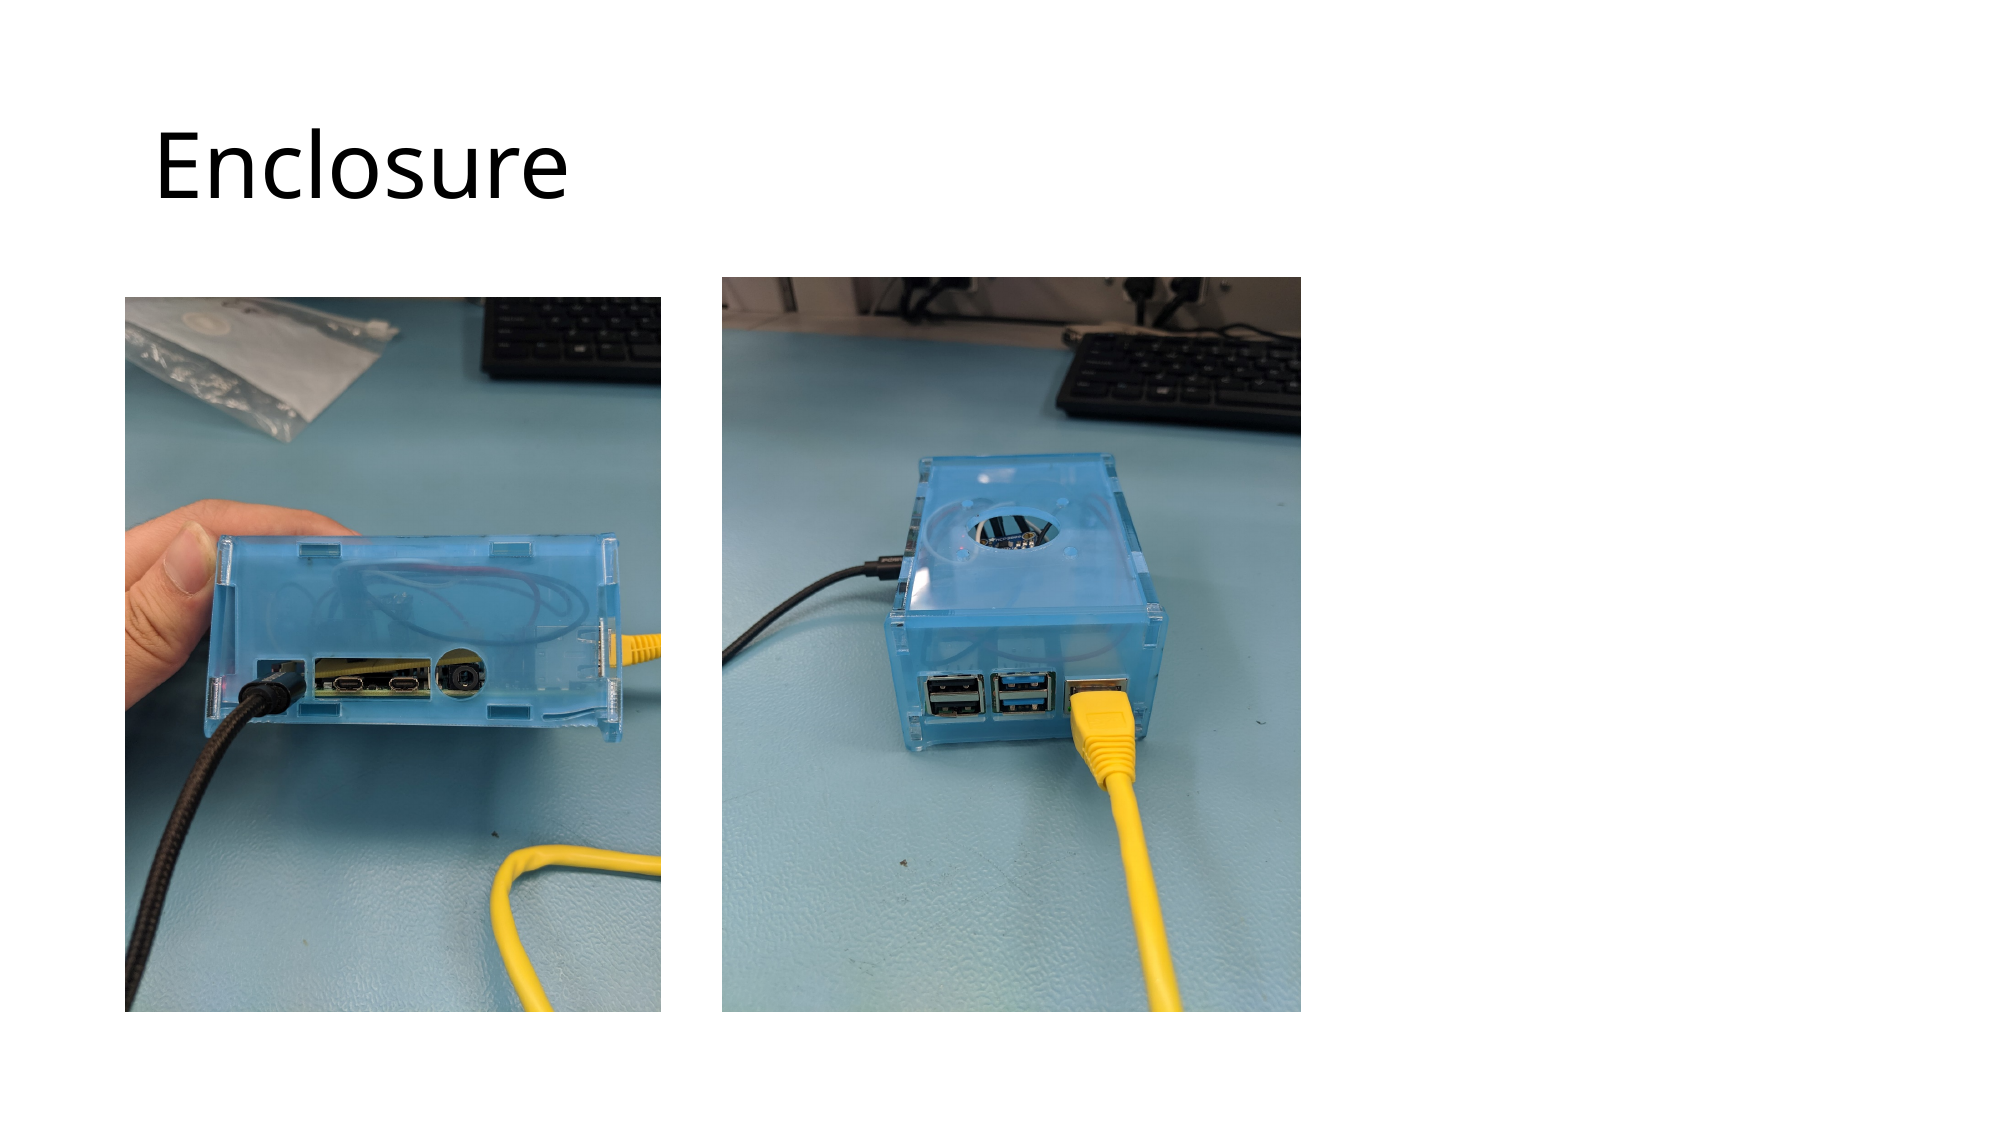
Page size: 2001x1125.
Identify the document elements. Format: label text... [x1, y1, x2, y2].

picture [722, 277, 1301, 1012]
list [125, 298, 661, 1012]
title Enclosure [137, 59, 1863, 278]
